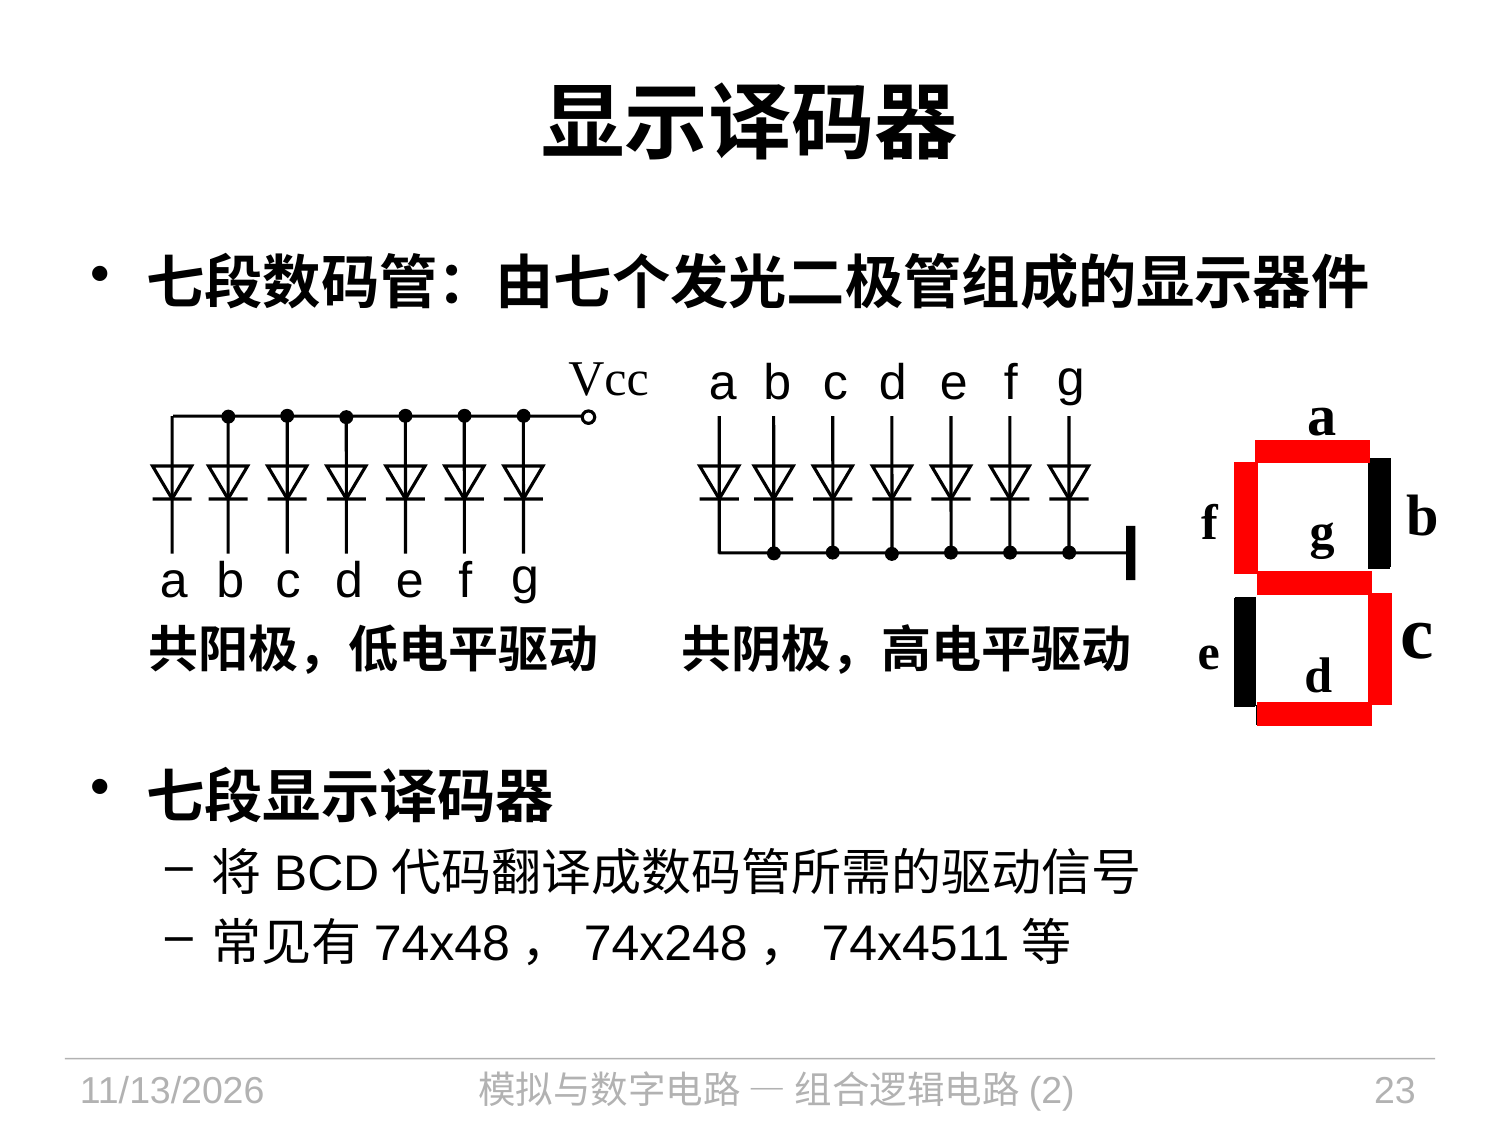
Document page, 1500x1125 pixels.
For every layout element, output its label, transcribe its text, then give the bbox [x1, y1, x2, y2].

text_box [666, 338, 1169, 686]
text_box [1182, 369, 1448, 723]
title 显示译码器 [75, 24, 1425, 213]
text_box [133, 337, 664, 686]
list 七段数码管：由七个发光二极管组成的显示器件 七段显示译码器 将BCD代码翻译成数码管所需的驱动信号 常见有74x48，74x248，74x4511等 [75, 237, 1425, 1024]
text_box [1238, 443, 1389, 722]
footer 模拟与数字电路 — 组合逻辑电路(2) [373, 1058, 1179, 1125]
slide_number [64, 1058, 348, 1125]
slide_number 23 [1230, 1058, 1431, 1125]
